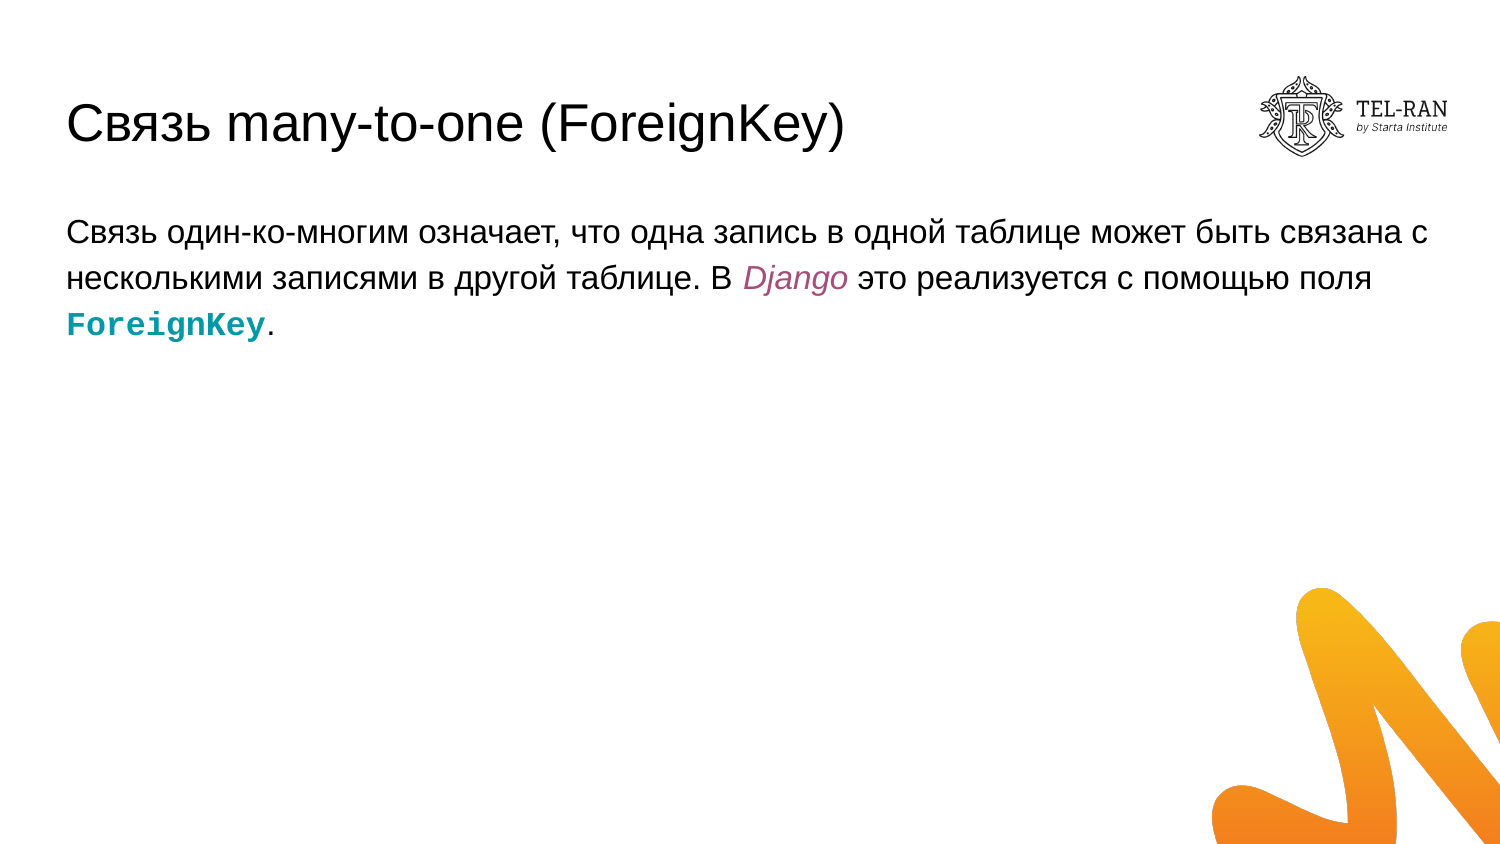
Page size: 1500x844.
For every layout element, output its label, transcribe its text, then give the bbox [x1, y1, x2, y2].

picture [1259, 76, 1447, 157]
title Связь many-to-one (ForeignKey) [51, 72, 1449, 167]
picture [1152, 588, 1500, 844]
list Связь один-ко-многим означает, что одна запись в одной таблице может быть связана с несколькими записями в другой таблице. В Django это реализуется с помощью поля ForeignKey. [51, 189, 1500, 844]
